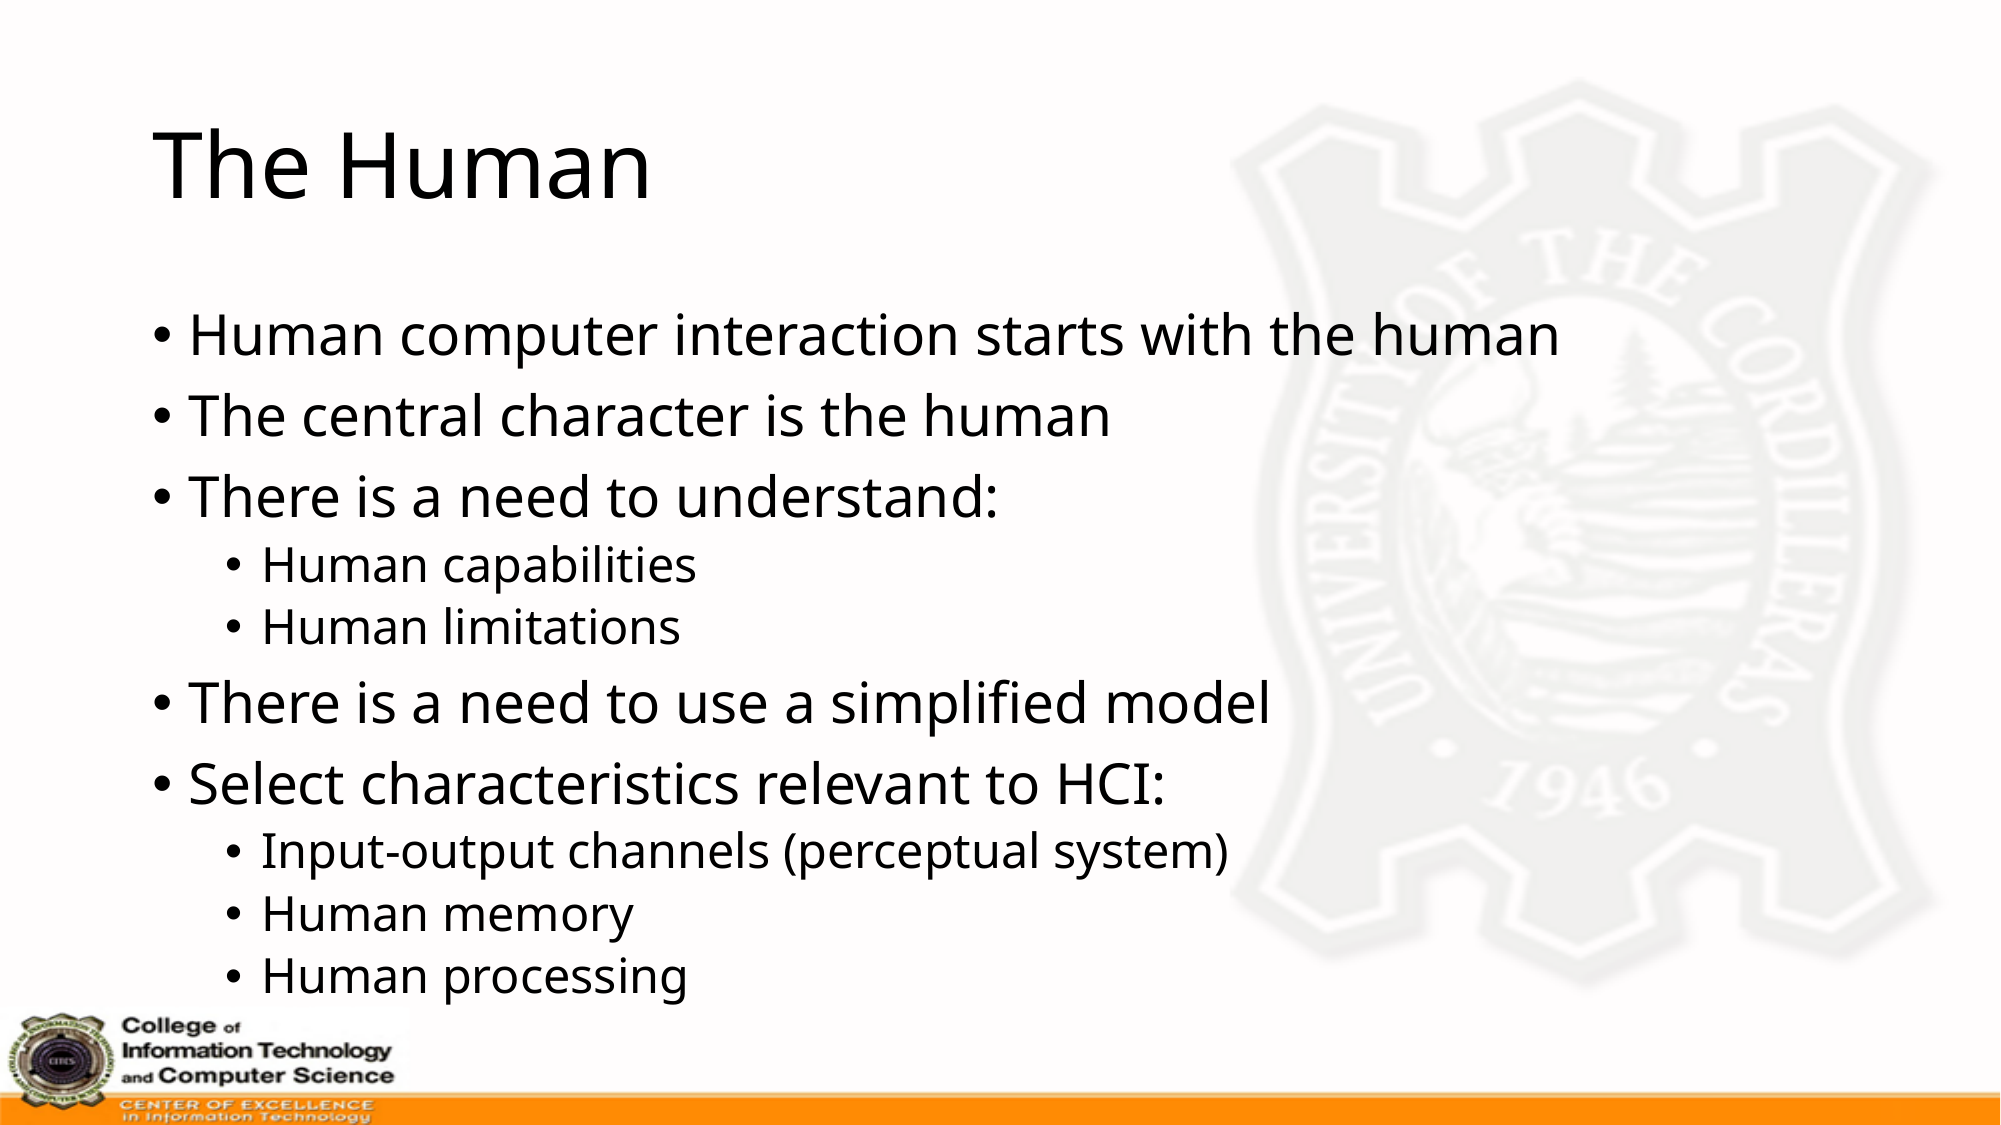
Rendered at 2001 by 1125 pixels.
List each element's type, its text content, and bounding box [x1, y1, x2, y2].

title The Human [137, 59, 1863, 278]
picture [0, 0, 2001, 1125]
list Human computer interaction starts with the human The central character is the human There is a need to understand: Human capabilities Human limitations There is a need to use a simplified model Select characteristics relevant to HCI: Input-output channels (perceptual system) Human memory Human processing [137, 299, 1863, 1014]
